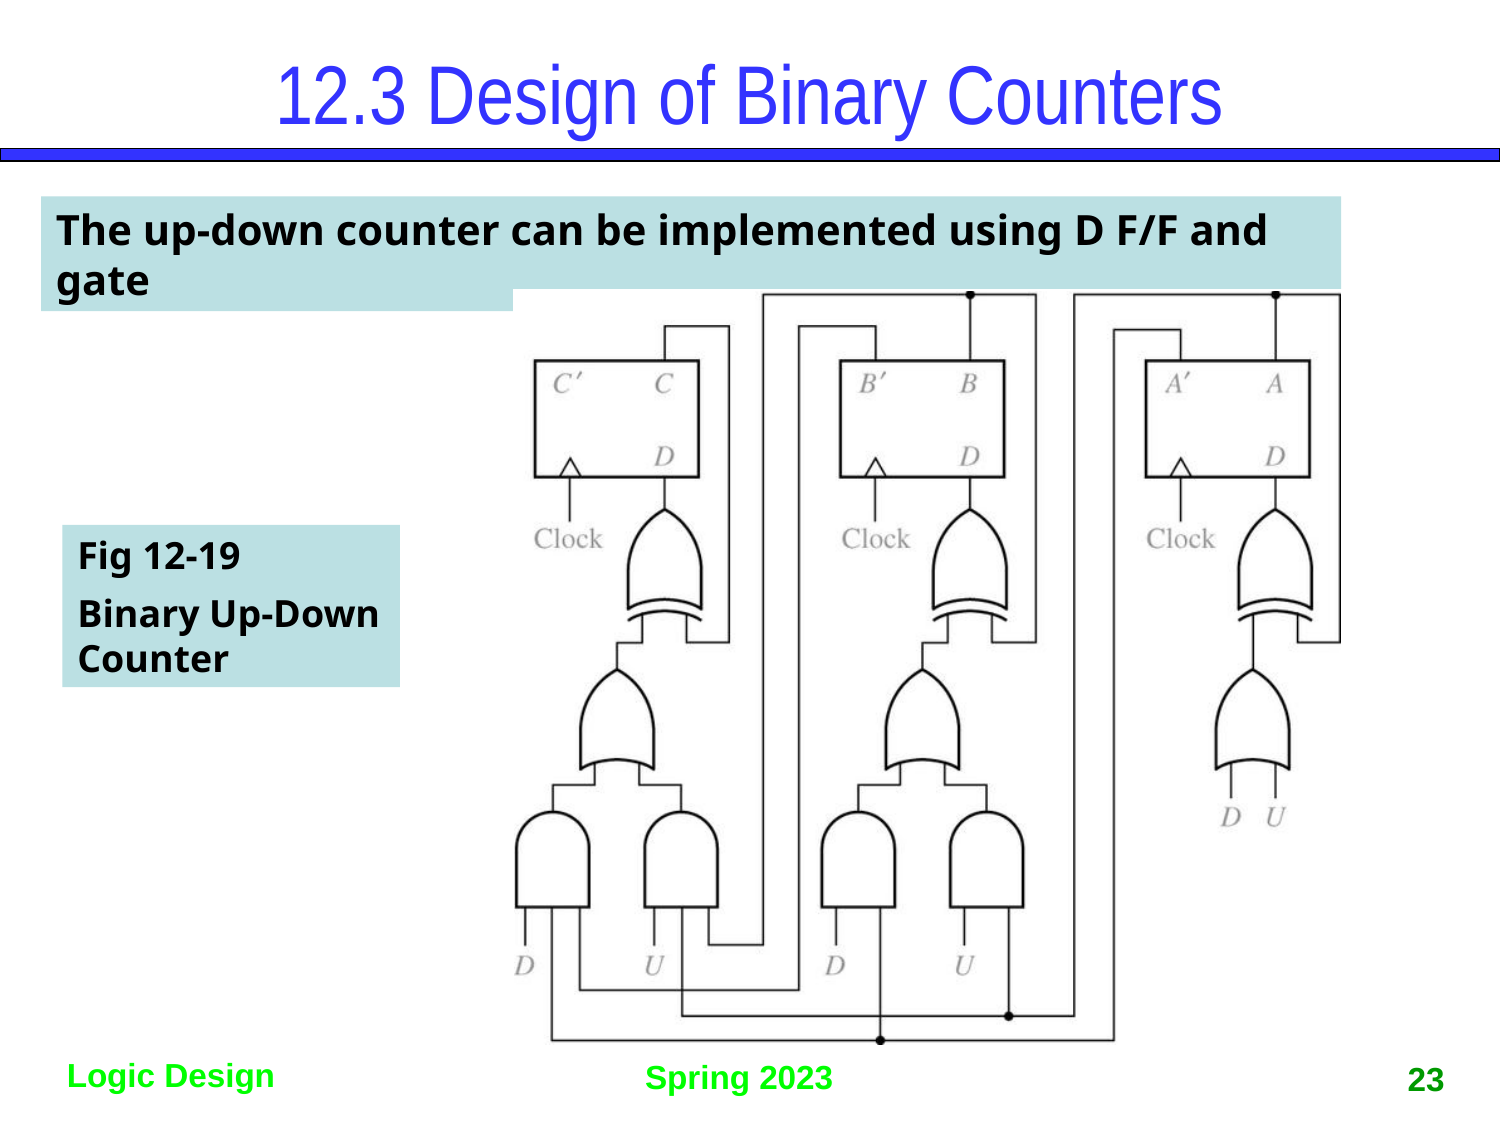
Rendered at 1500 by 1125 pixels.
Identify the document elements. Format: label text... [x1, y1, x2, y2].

title 12.3 Design of Binary Counters [75, 45, 1425, 138]
slide_number 23 [1369, 1034, 1483, 1107]
text_box Fig 12-19 Binary Up-Down Counter [62, 524, 400, 688]
text_box The up-down counter can be implemented using D F/F and gate [41, 196, 1342, 312]
picture [513, 290, 1341, 1045]
